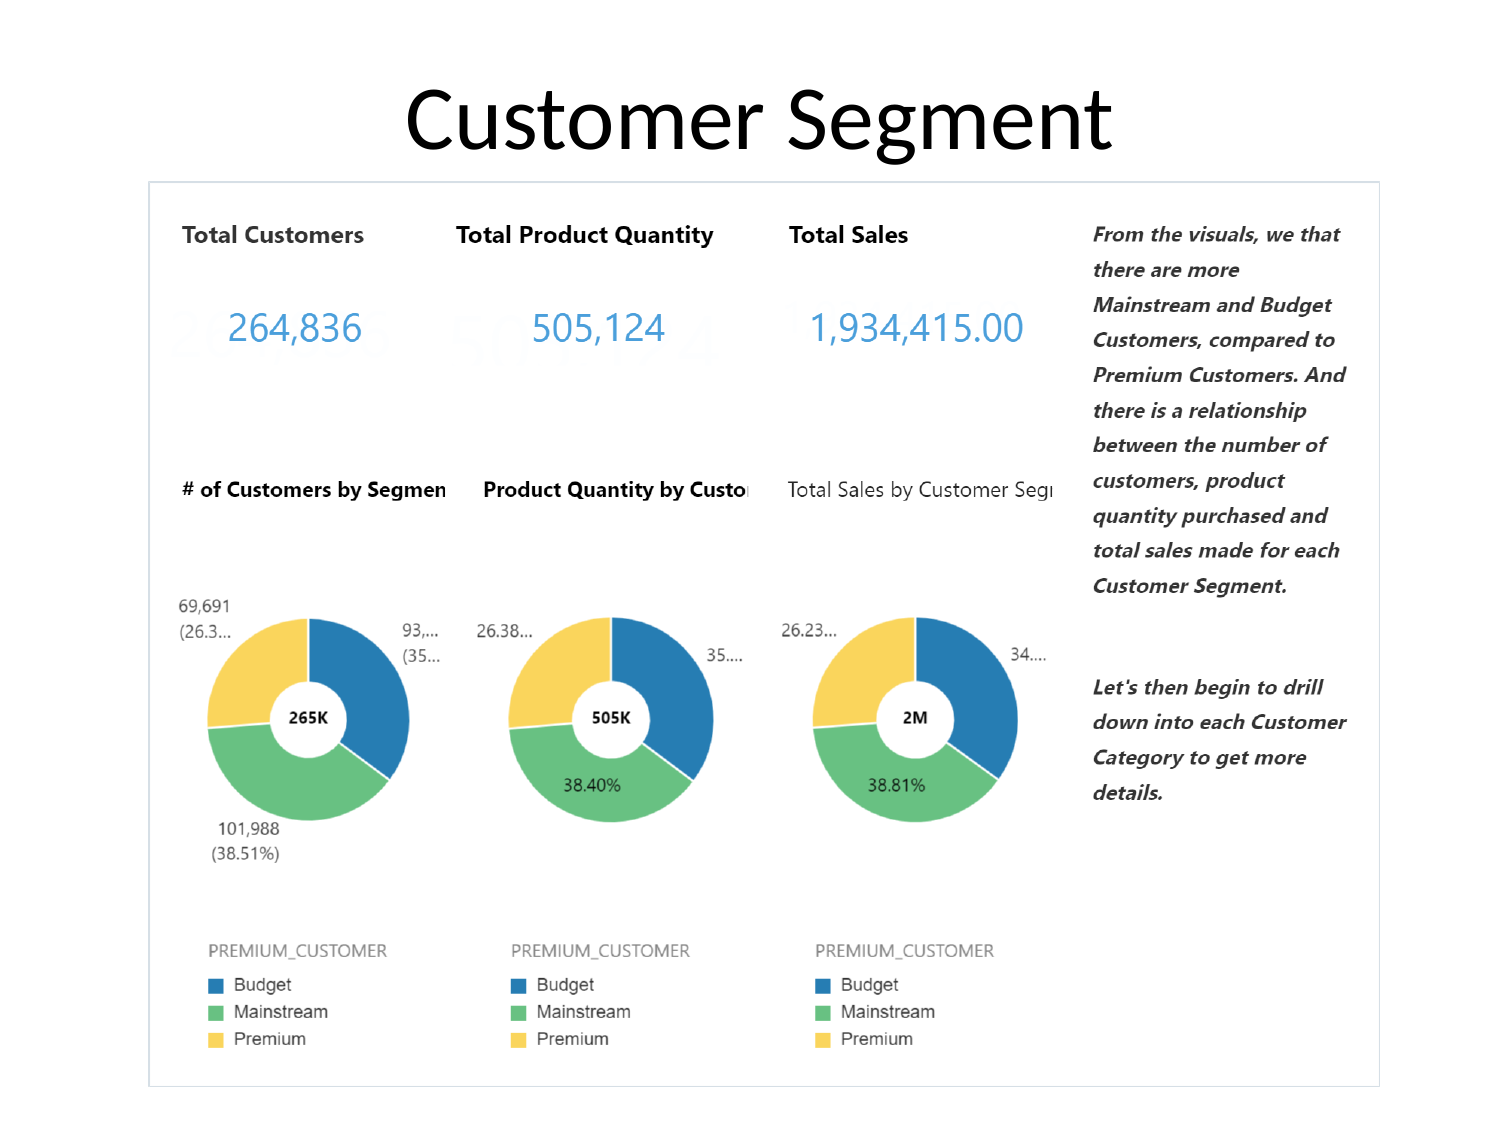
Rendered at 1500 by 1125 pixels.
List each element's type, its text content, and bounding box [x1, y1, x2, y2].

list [148, 180, 1380, 1087]
title Customer Segment [75, 45, 1425, 182]
